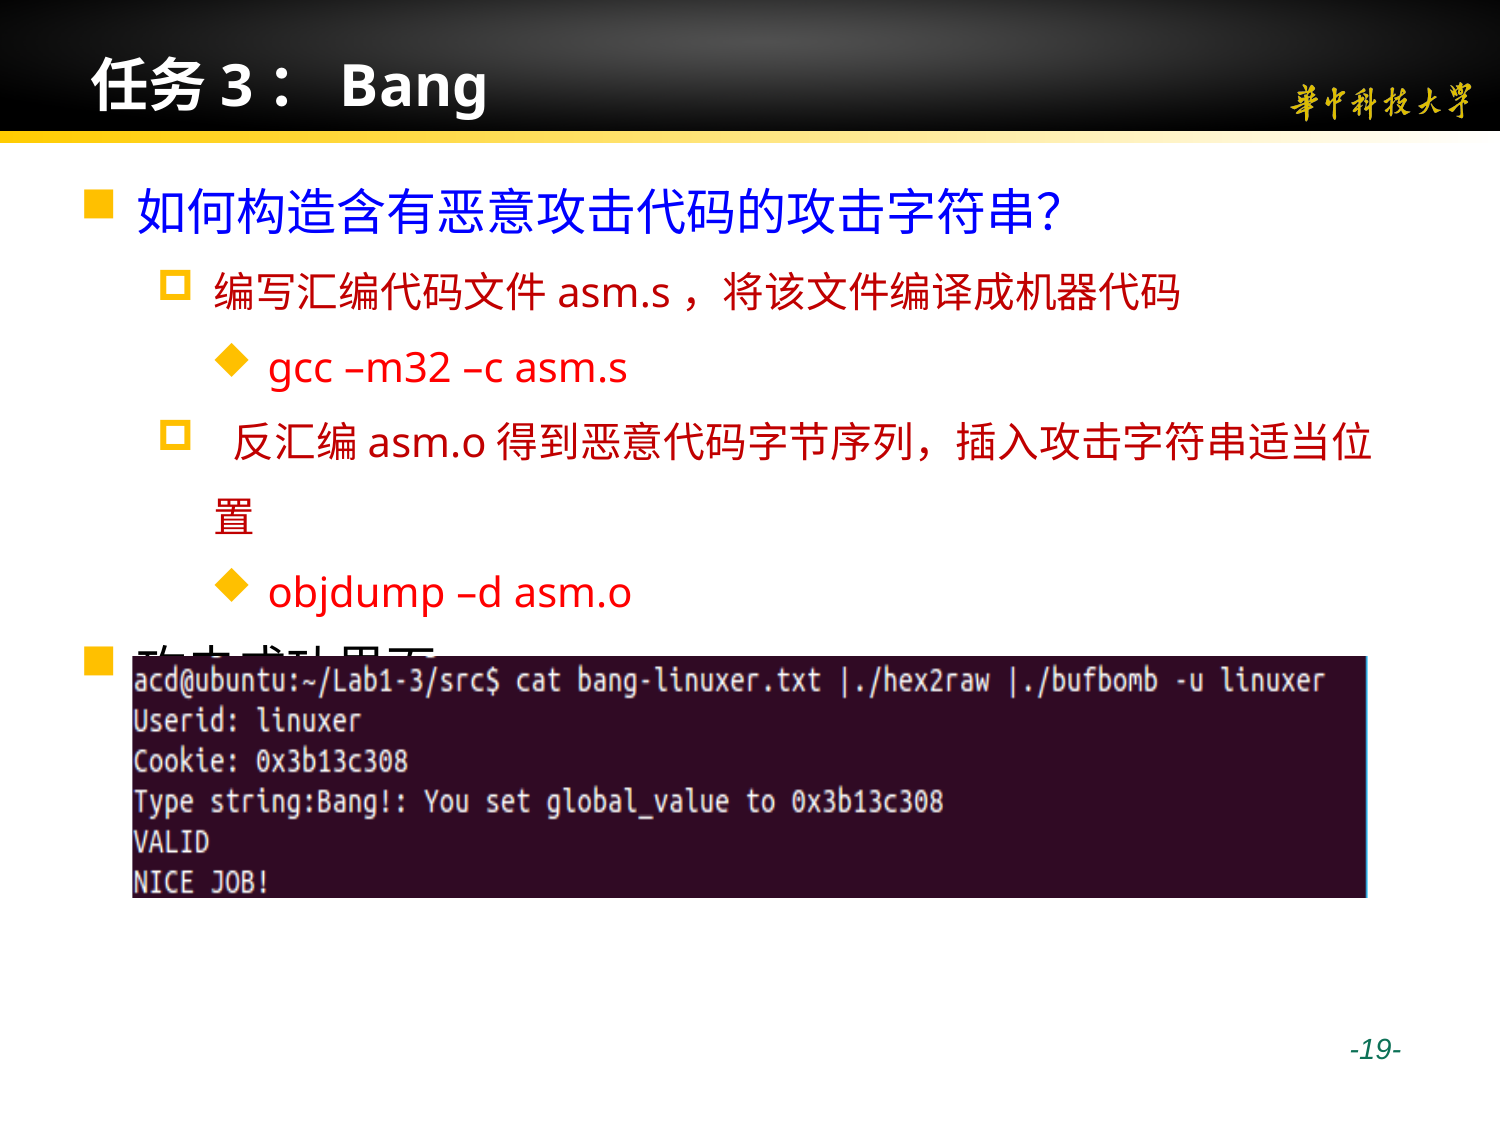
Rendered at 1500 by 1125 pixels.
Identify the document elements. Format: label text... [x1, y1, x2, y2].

picture [0, 0, 1500, 131]
picture [132, 656, 1368, 898]
list 如何构造含有恶意攻击代码的攻击字符串？ 编写汇编代码文件asm.s，将该文件编译成机器代码 gcc –m32 –c asm.s 反汇编asm.o得到恶意代码字节序列，插入攻击字符串适当位置 objdump –d asm.o 攻击成功界面 [64, 160, 1414, 988]
title 任务3：Bang [74, 34, 1426, 131]
slide_number -19- [1257, 1023, 1425, 1102]
